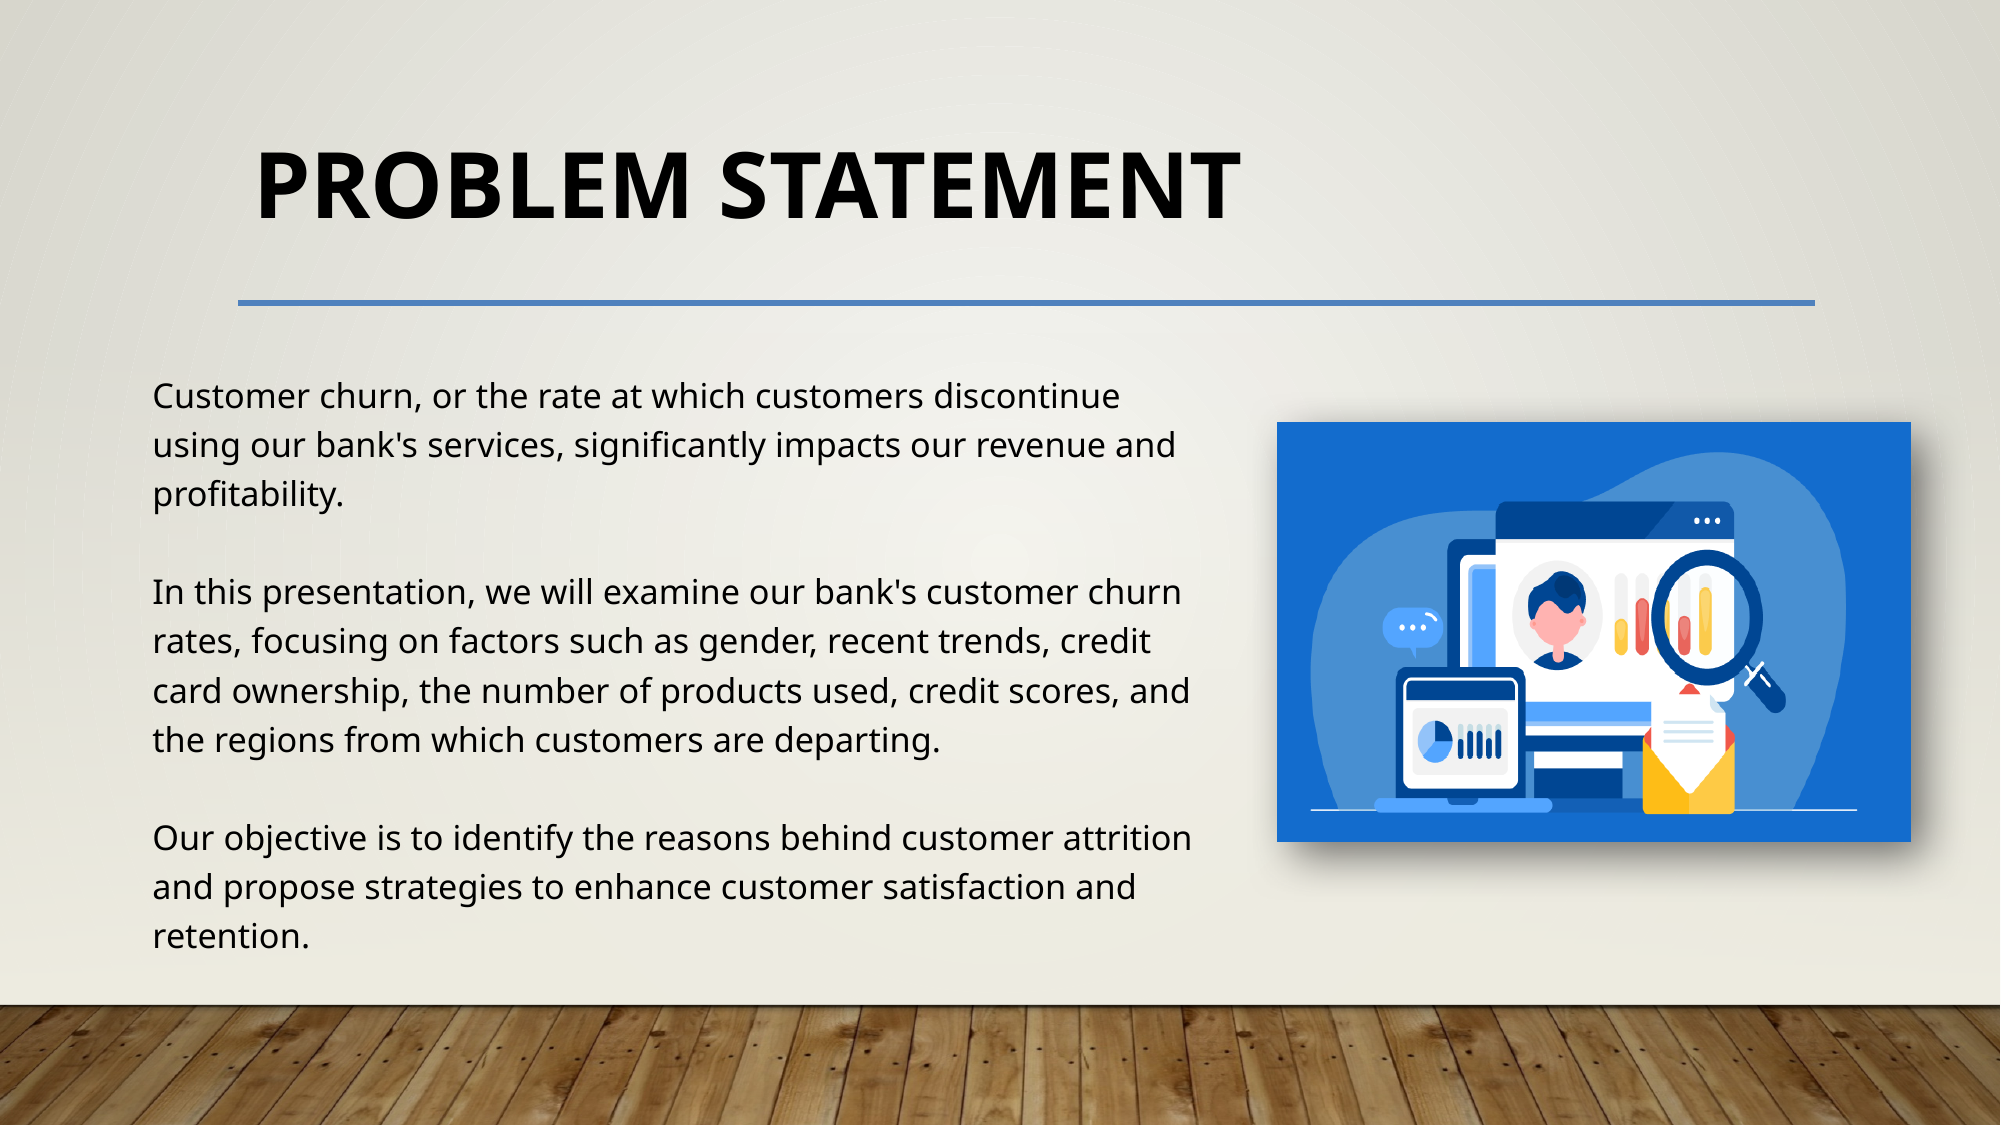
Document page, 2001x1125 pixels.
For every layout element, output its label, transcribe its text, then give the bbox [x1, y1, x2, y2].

list Customer churn, or the rate at which customers discontinue using our bank's services, significantly impacts our revenue and profitability. In this presentation, we will examine our bank's customer churn rates, focusing on factors such as gender, recent trends, credit card ownership, the number of products used, credit scores, and the regions from which customers are departing. Our objective is to identify the reasons behind customer attrition and propose strategies to enhance customer satisfaction and retention. [137, 299, 1225, 1014]
picture [0, 1005, 2000, 1125]
picture [1277, 421, 1911, 842]
title PROBLEM STATEMENT [238, 131, 1814, 305]
